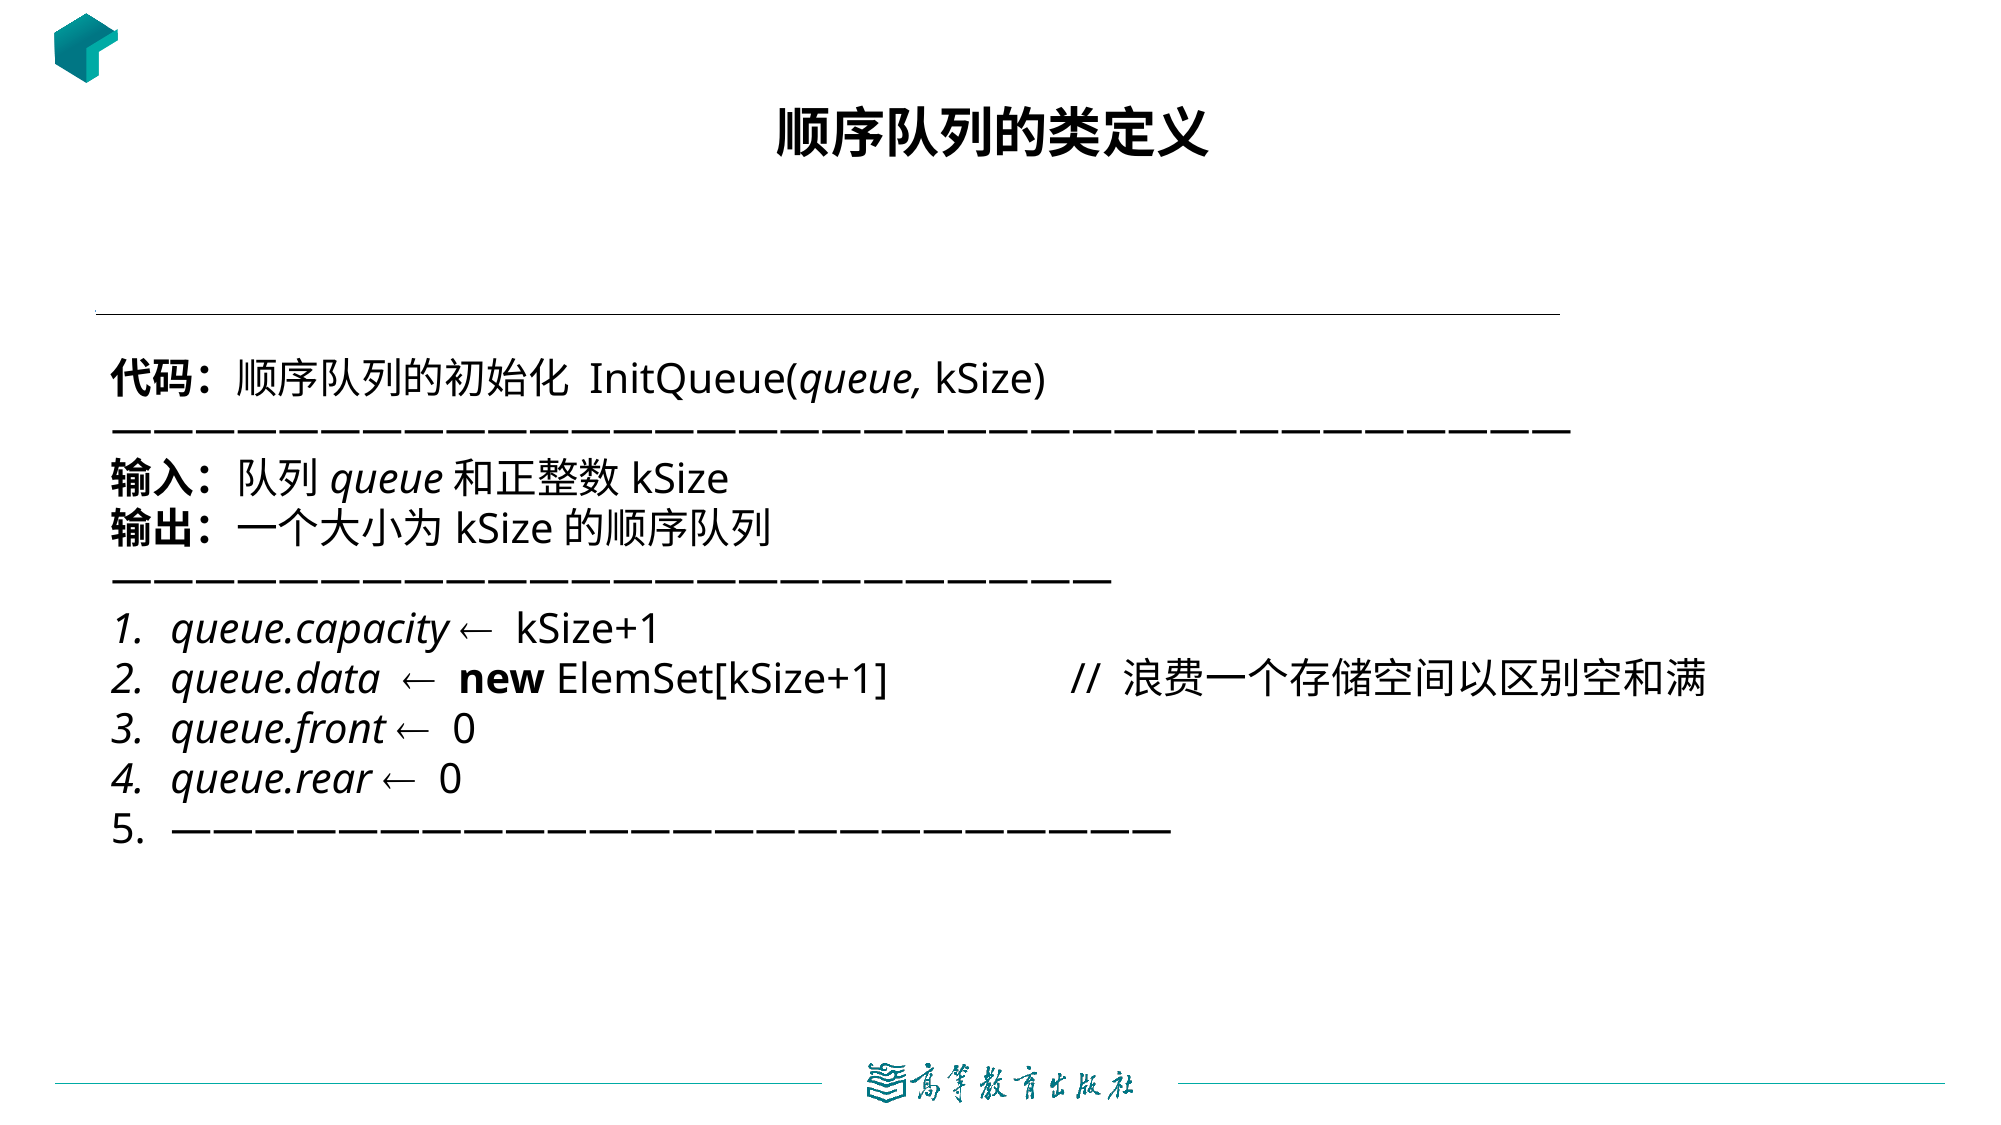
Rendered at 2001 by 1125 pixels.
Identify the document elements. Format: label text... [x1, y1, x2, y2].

picture [867, 1063, 1133, 1103]
title 顺序队列的类定义 [137, 92, 1863, 178]
list 代码：顺序队列的初始化 InitQueue(queue, kSize) ——————————————————————————————————— 输入：队列queue和正整数kSize 输出：一个大小为kSize的顺序队列 ———————————————————————— queue.capacity  kSize+1 queue.data  new ElemSet[kSize+1] // 浪费一个存储空间以区别空和满 queue.front  0 queue.rear  0 ———————————————————————— [95, 260, 1863, 914]
